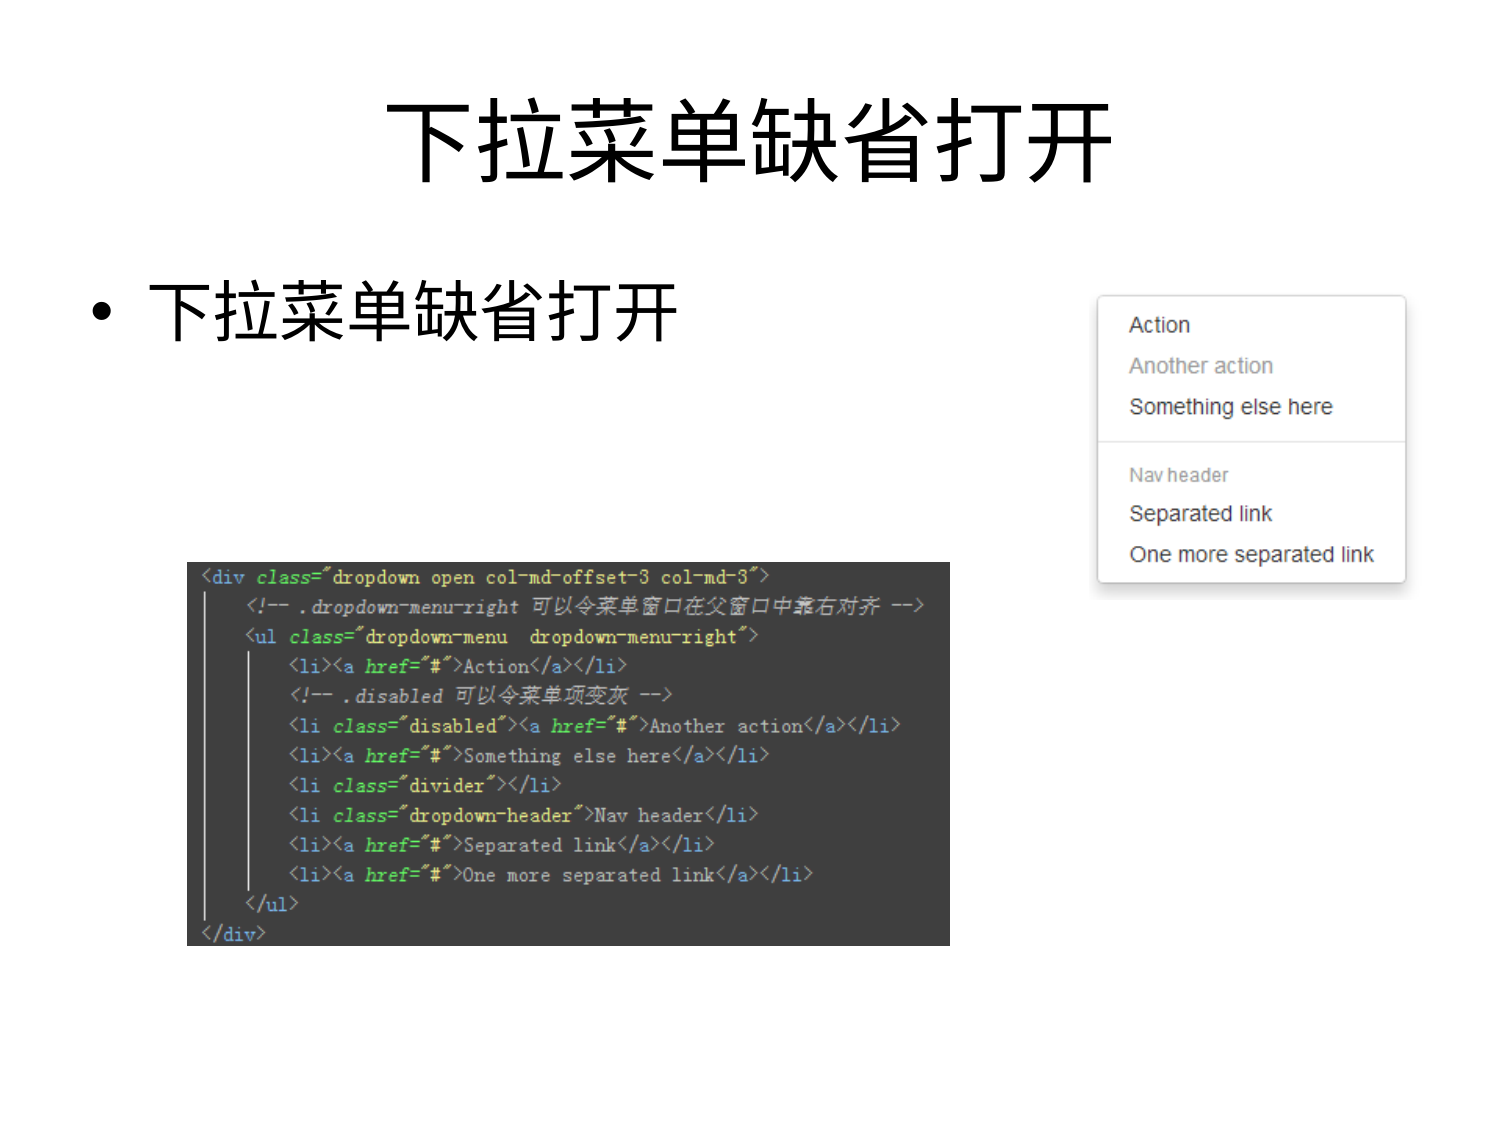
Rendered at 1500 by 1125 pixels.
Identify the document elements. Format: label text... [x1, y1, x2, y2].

picture [187, 562, 951, 946]
title 下拉菜单缺省打开 [75, 45, 1425, 233]
list 下拉菜单缺省打开 [75, 262, 1425, 1005]
picture [1089, 292, 1430, 600]
